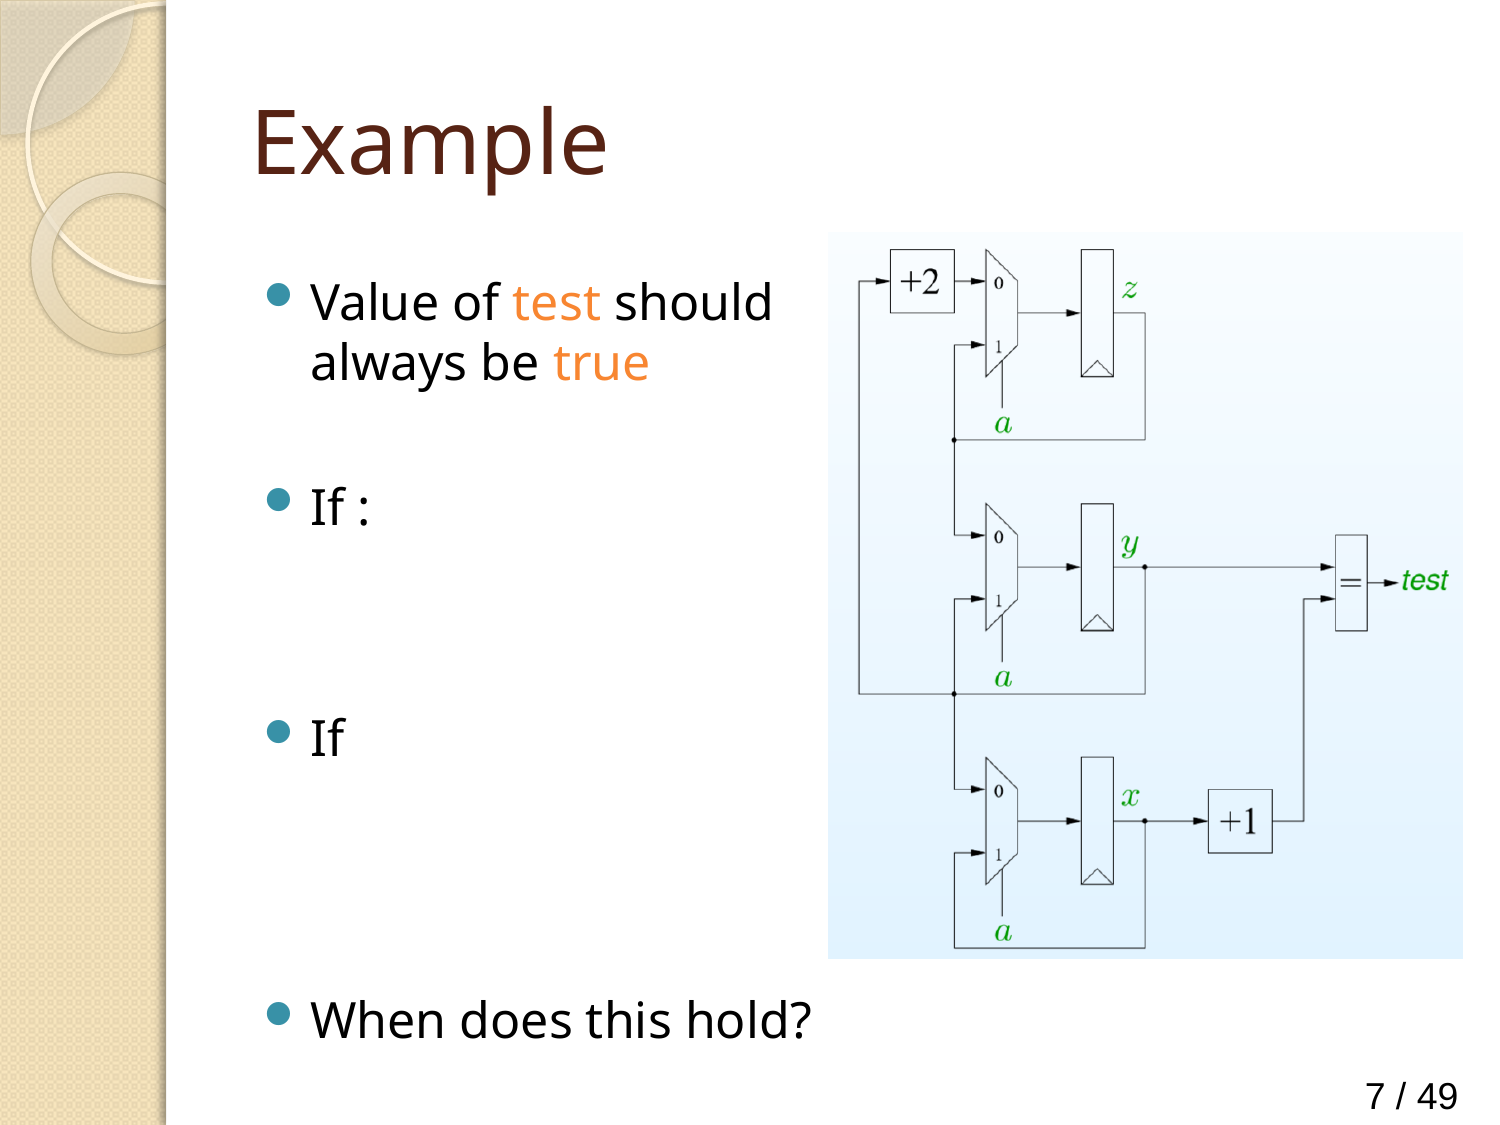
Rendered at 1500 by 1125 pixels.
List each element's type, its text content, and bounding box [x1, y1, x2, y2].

picture [828, 232, 1463, 960]
title Example [235, 45, 1466, 233]
